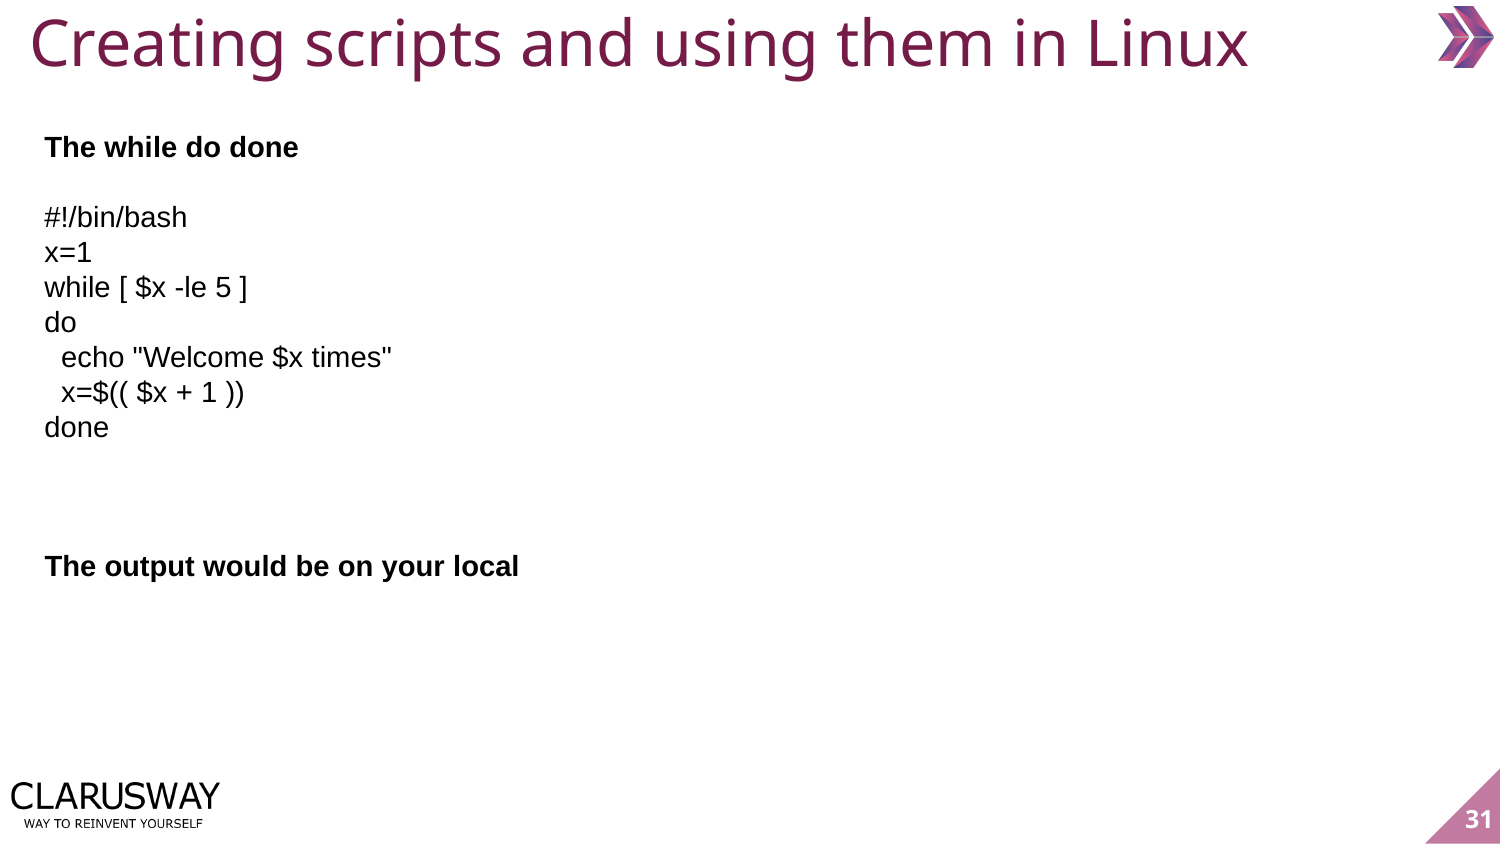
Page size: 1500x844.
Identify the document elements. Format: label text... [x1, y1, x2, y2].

text_box Creating scripts and using them in Linux [29, 0, 1404, 113]
text_box The while do done #!/bin/bash x=1 while [ $x -le 5 ] do echo "Welcome $x times" x=$(( $x + 1 )) done [29, 113, 1449, 529]
slide_number ‹#› [1418, 760, 1494, 838]
picture [1438, 6, 1494, 68]
text_box The output would be on your local [29, 532, 799, 633]
picture [11, 782, 220, 828]
